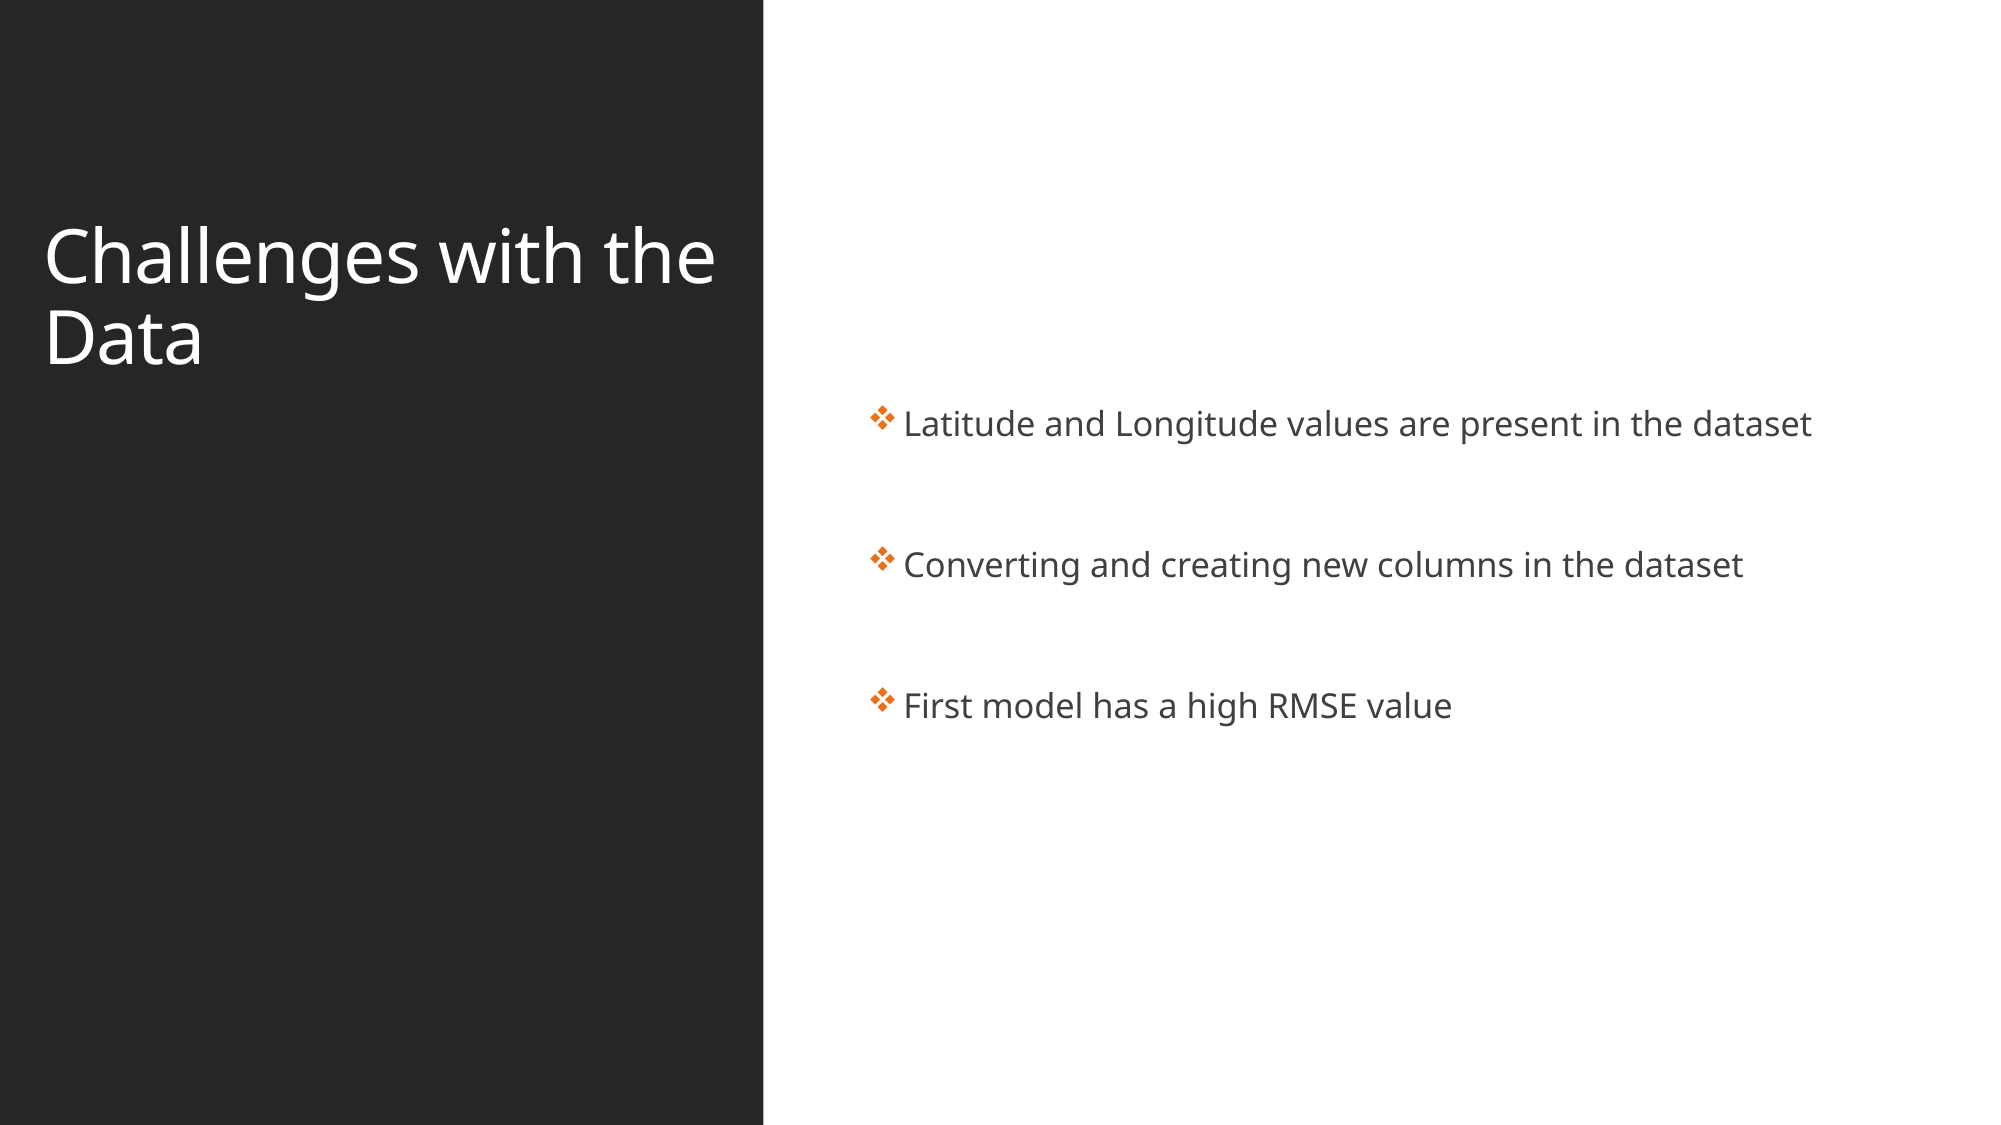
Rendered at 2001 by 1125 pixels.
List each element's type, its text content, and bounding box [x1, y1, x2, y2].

title Challenges with the Data [28, 128, 750, 479]
list Latitude and Longitude values are present in the dataset Converting and creating new columns in the dataset First model has a high RMSE value [867, 390, 1972, 735]
